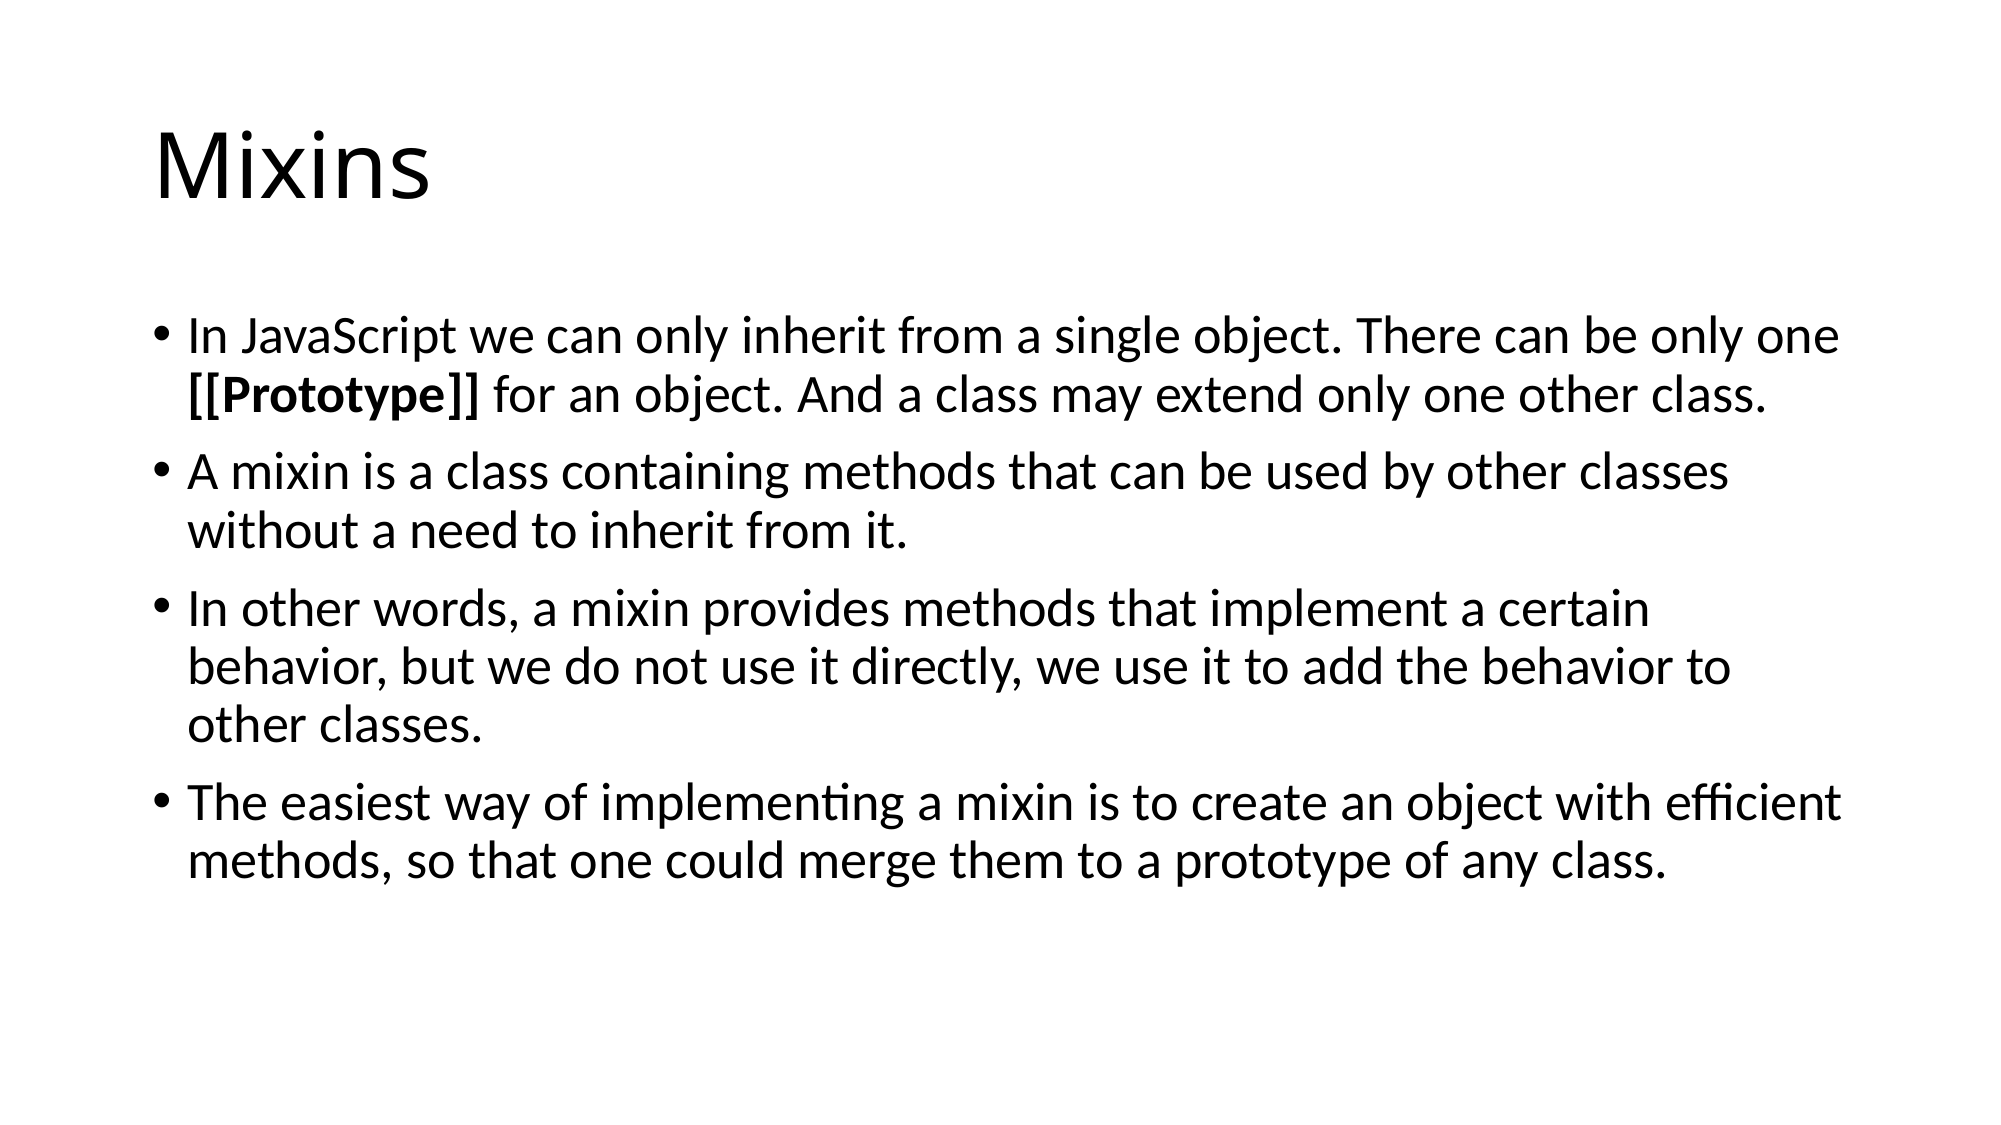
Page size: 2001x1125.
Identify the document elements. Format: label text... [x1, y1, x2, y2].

title Mixins [137, 59, 1863, 278]
list In JavaScript we can only inherit from a single object. There can be only one [[Prototype]] for an object. And a class may extend only one other class. A mixin is a class containing methods that can be used by other classes without a need to inherit from it. In other words, a mixin provides methods that implement a certain behavior, but we do not use it directly, we use it to add the behavior to other classes. The easiest way of implementing a mixin is to create an object with efficient methods, so that one could merge them to a prototype of any class. [137, 299, 1863, 1014]
